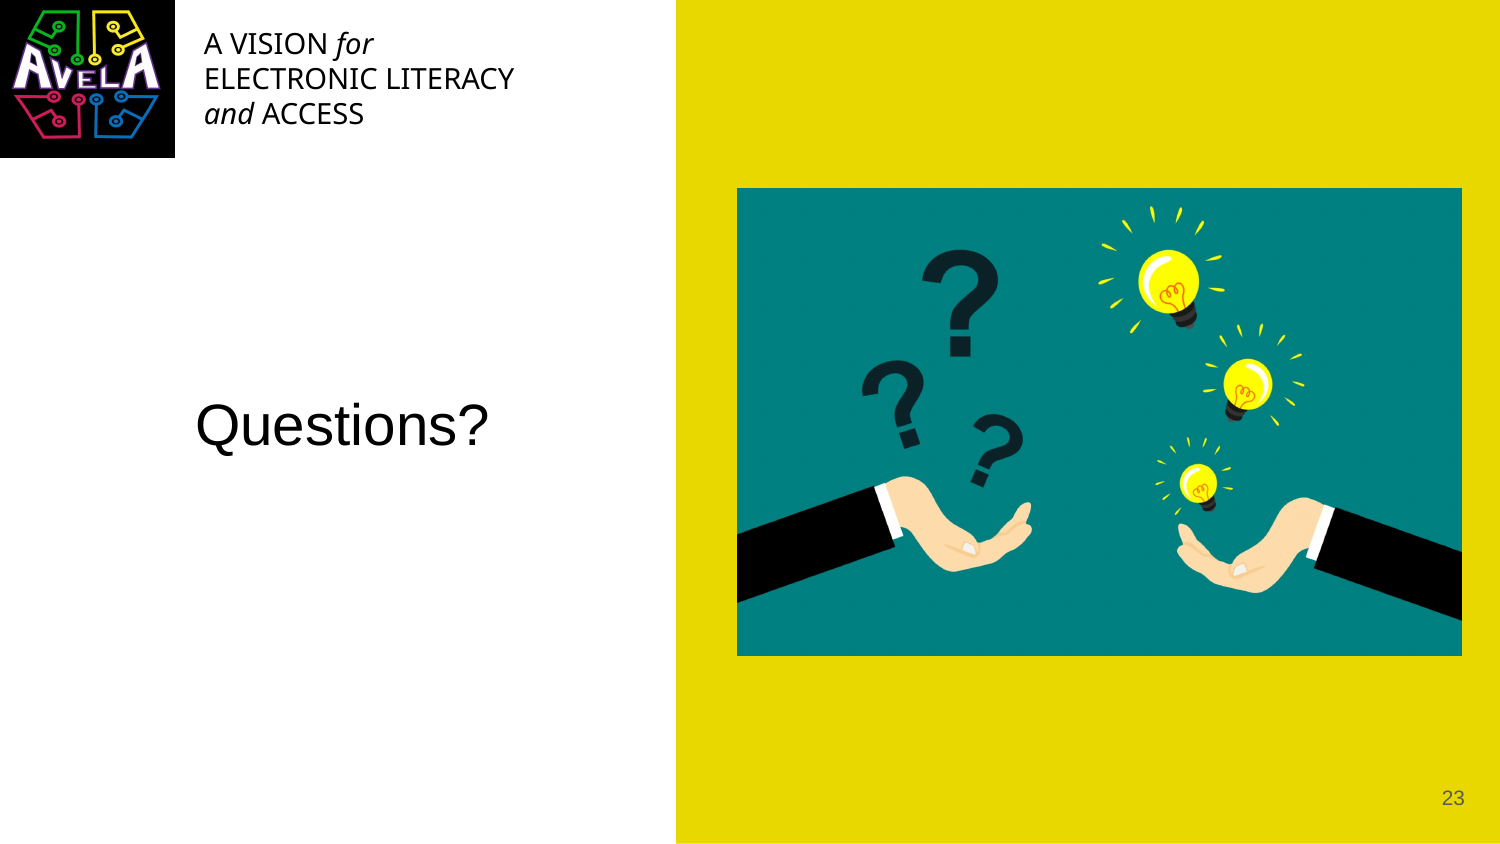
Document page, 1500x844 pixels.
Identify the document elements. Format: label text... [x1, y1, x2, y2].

picture [736, 188, 1462, 656]
title Questions? [39, 342, 647, 501]
picture [0, 0, 175, 158]
slide_number ‹#› [1389, 764, 1480, 830]
